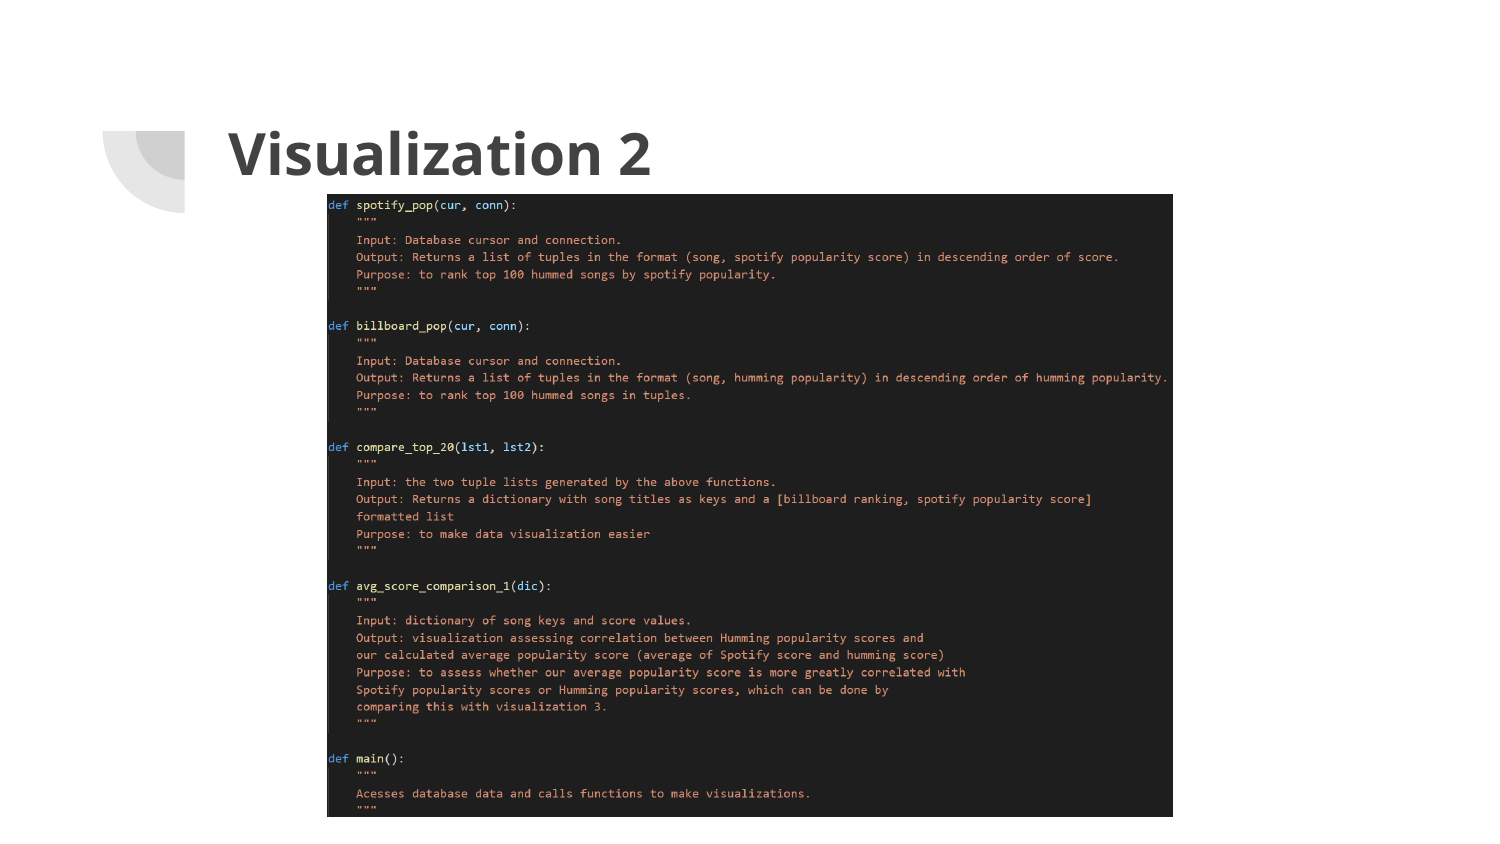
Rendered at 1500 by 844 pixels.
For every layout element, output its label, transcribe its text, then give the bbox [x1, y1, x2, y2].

picture [326, 193, 1174, 817]
title Visualization 2 [213, 98, 1368, 263]
